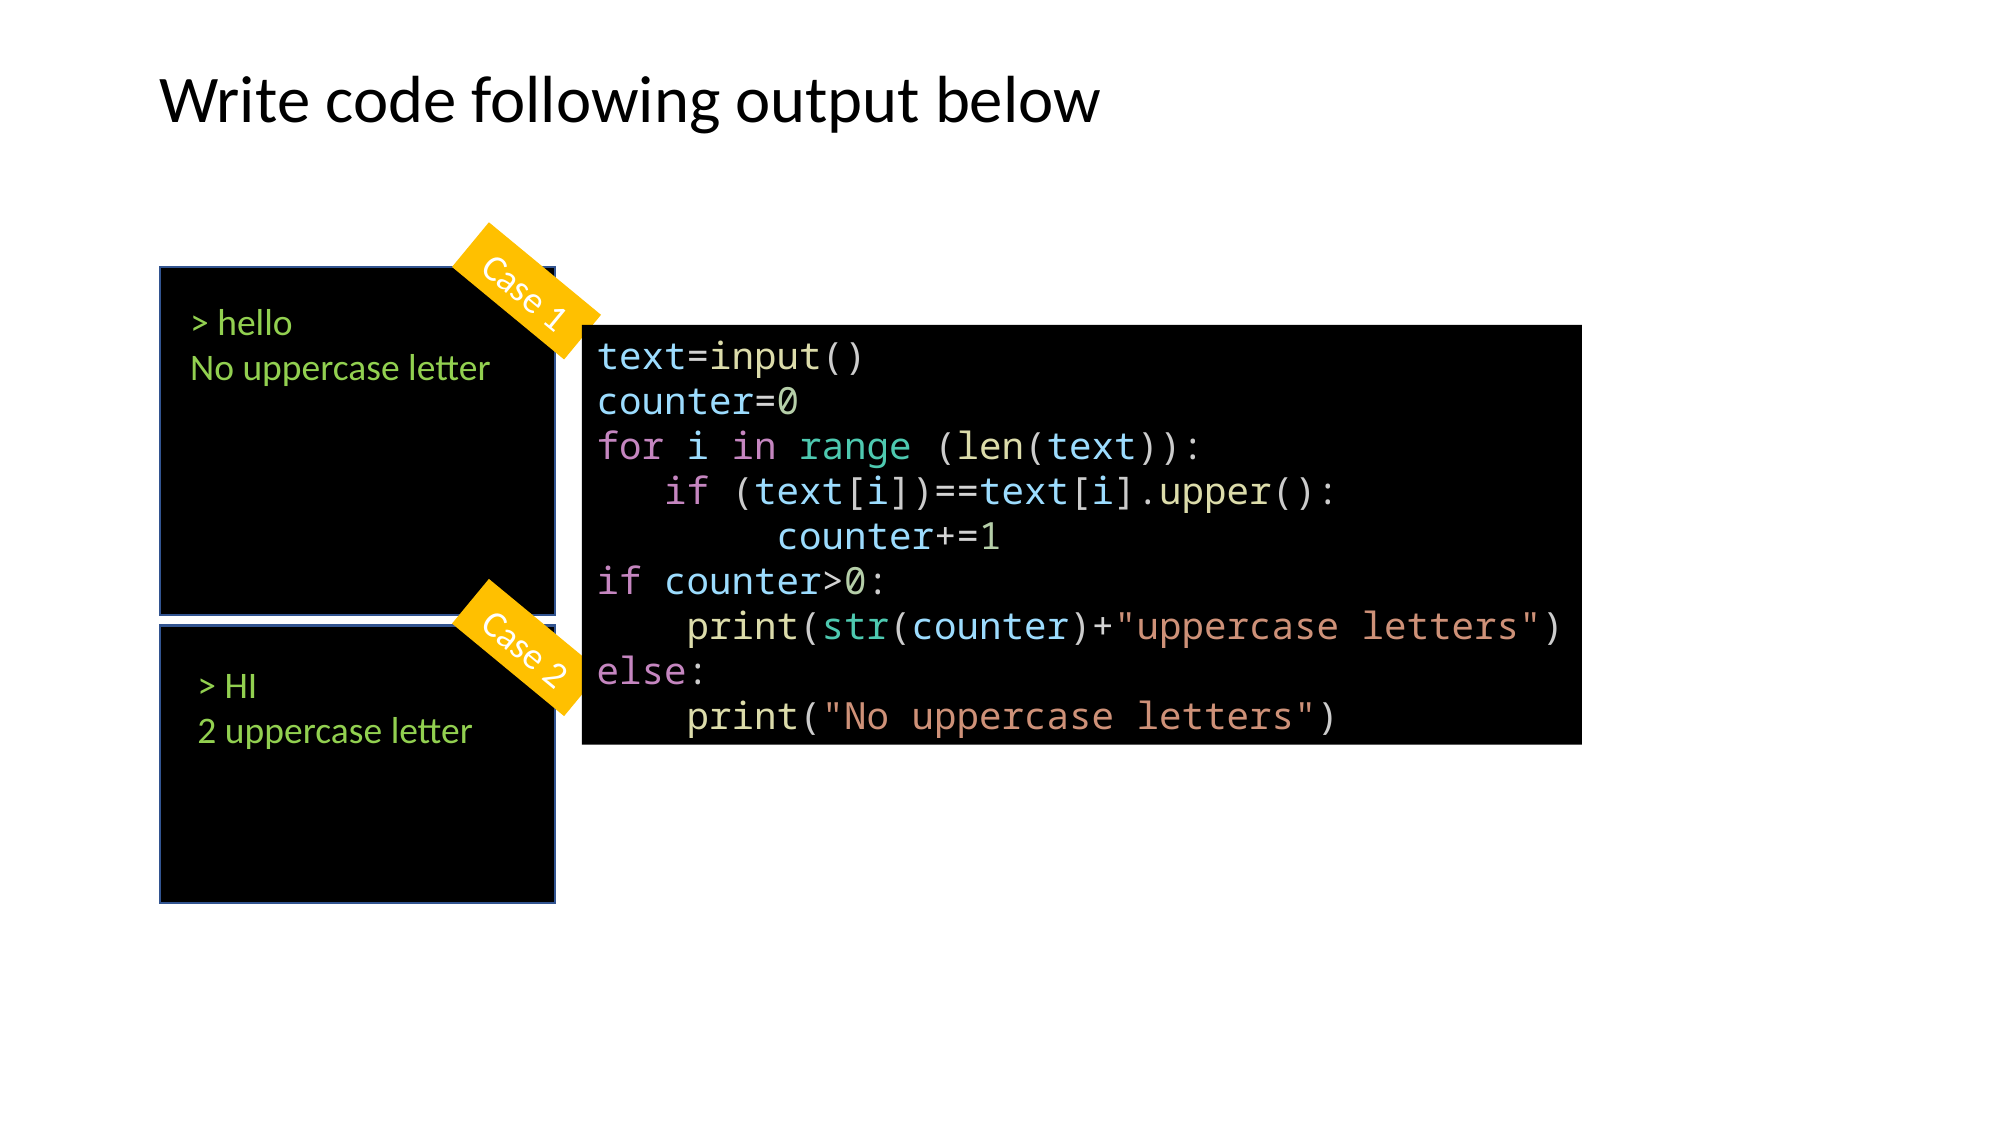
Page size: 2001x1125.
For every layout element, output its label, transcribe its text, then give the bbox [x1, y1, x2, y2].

text_box [159, 266, 556, 616]
text_box Case 2 [450, 577, 581, 718]
text_box Write code following output below [144, 47, 1117, 143]
text_box > hello No uppercase letter [175, 290, 581, 396]
text_box Case 1 [450, 220, 603, 361]
text_box > HI 2 uppercase letter [182, 653, 489, 759]
text_box text=input() counter=0 for i in range (len(text)): if (text[i])==text[i].upper(): counter+=1 if counter>0: print(str(counter)+"uppercase letters") else: print("No uppercase letters") [581, 324, 1582, 745]
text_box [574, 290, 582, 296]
text_box [159, 624, 556, 904]
